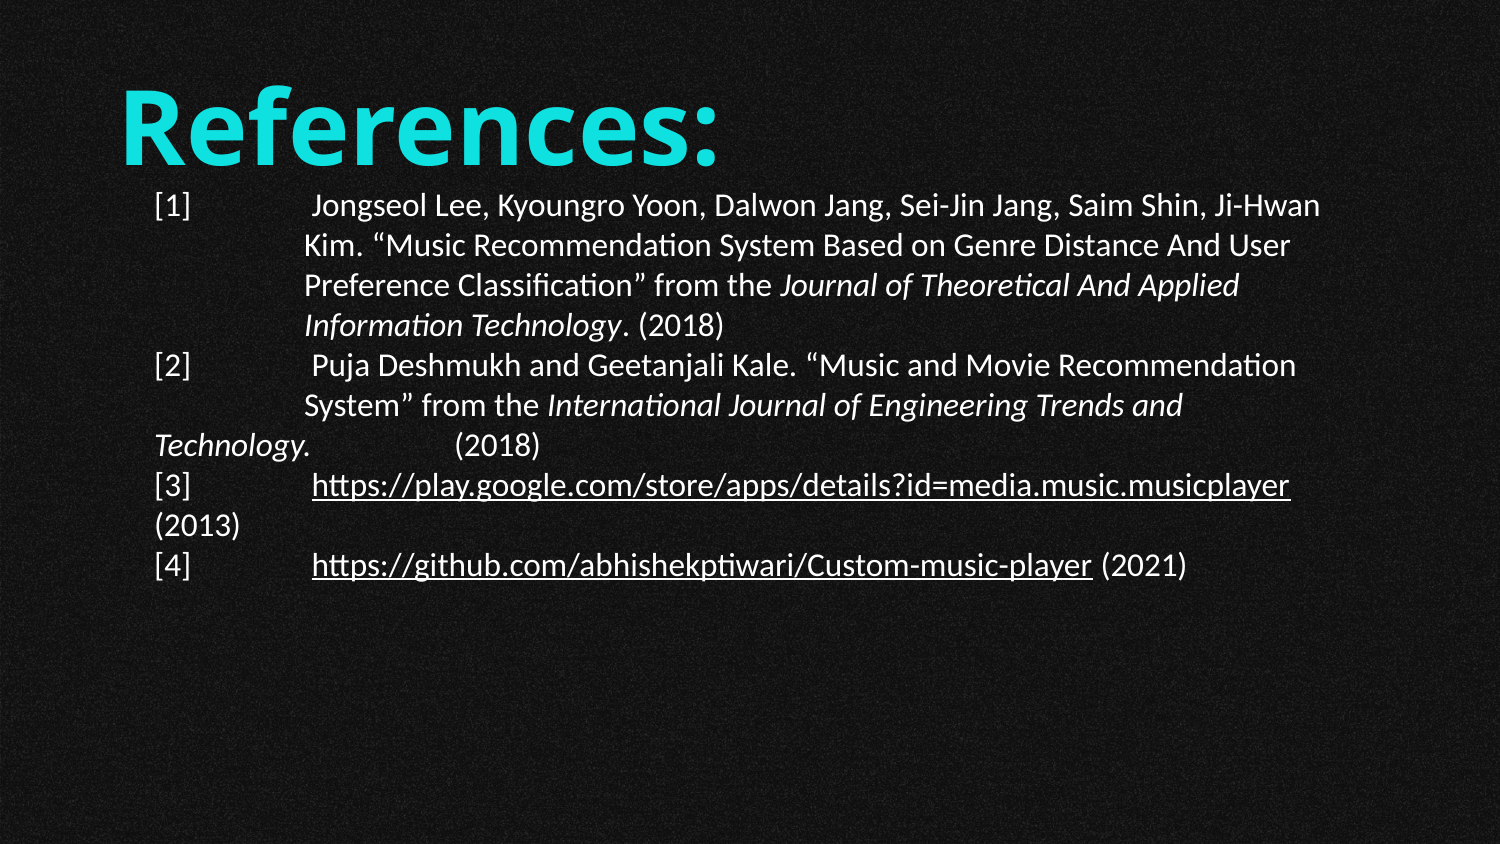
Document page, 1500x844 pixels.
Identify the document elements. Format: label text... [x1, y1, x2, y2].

subtitle [1] Jongseol Lee, Kyoungro Yoon, Dalwon Jang, Sei-Jin Jang, Saim Shin, Ji-Hwan Kim. “Music Recommendation System Based on Genre Distance And User Preference Classification” from the Journal of Theoretical And Applied Information Technology. (2018) [2] Puja Deshmukh and Geetanjali Kale. “Music and Movie Recommendation System” from the International Journal of Engineering Trends and Technology. (2018) [3] https://play.google.com/store/apps/details?id=media.music.musicplayer (2013) [4] https://github.com/abhishekptiwari/Custom-music-player (2021) [64, 145, 1349, 621]
title References: [102, 68, 831, 145]
